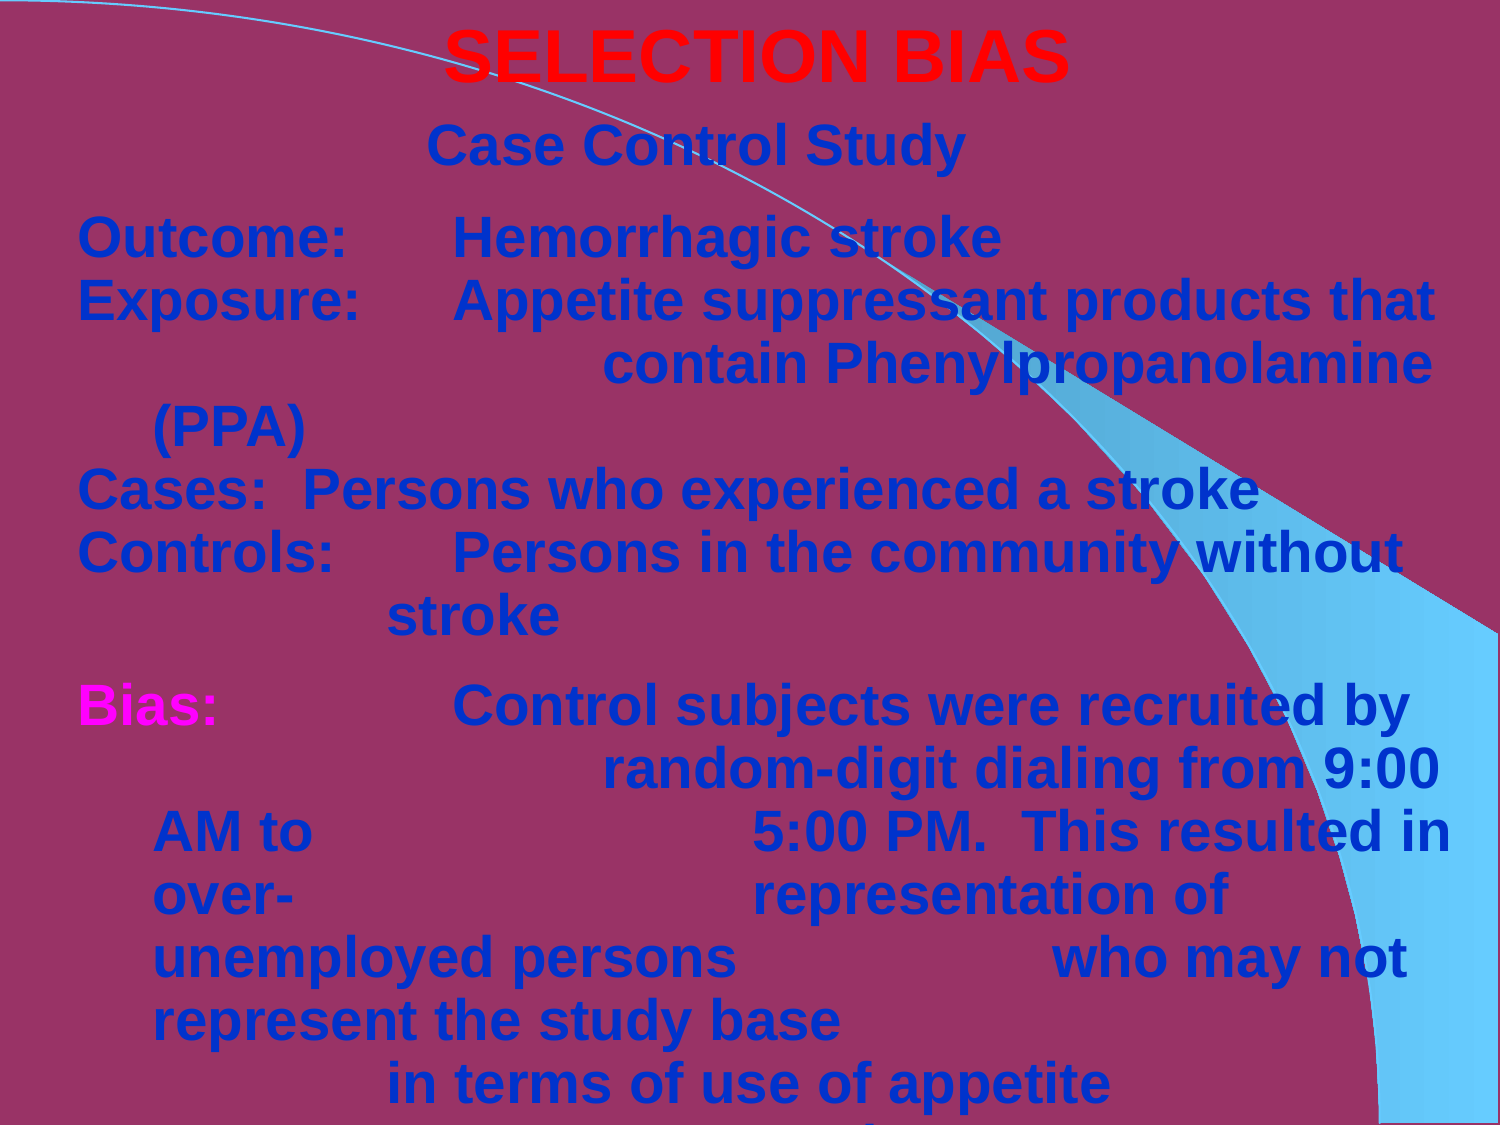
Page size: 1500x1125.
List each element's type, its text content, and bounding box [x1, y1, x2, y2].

text_box SELECTION BIAS [428, 0, 1088, 99]
text_box EXAMPLE: Case Control Study Outcome: Hemorrhagic stroke Exposure: Appetite suppressant products that contain Phenylpropanolamine (PPA) Cases: Persons who experienced a stroke Controls: Persons in the community without stroke Bias: Control subjects were recruited by random-digit dialing from 9:00 AM to 5:00 PM. This resulted in over- representation of unemployed persons who may not represent the study base in terms of use of appetite suppressant products. [62, 99, 1475, 1125]
